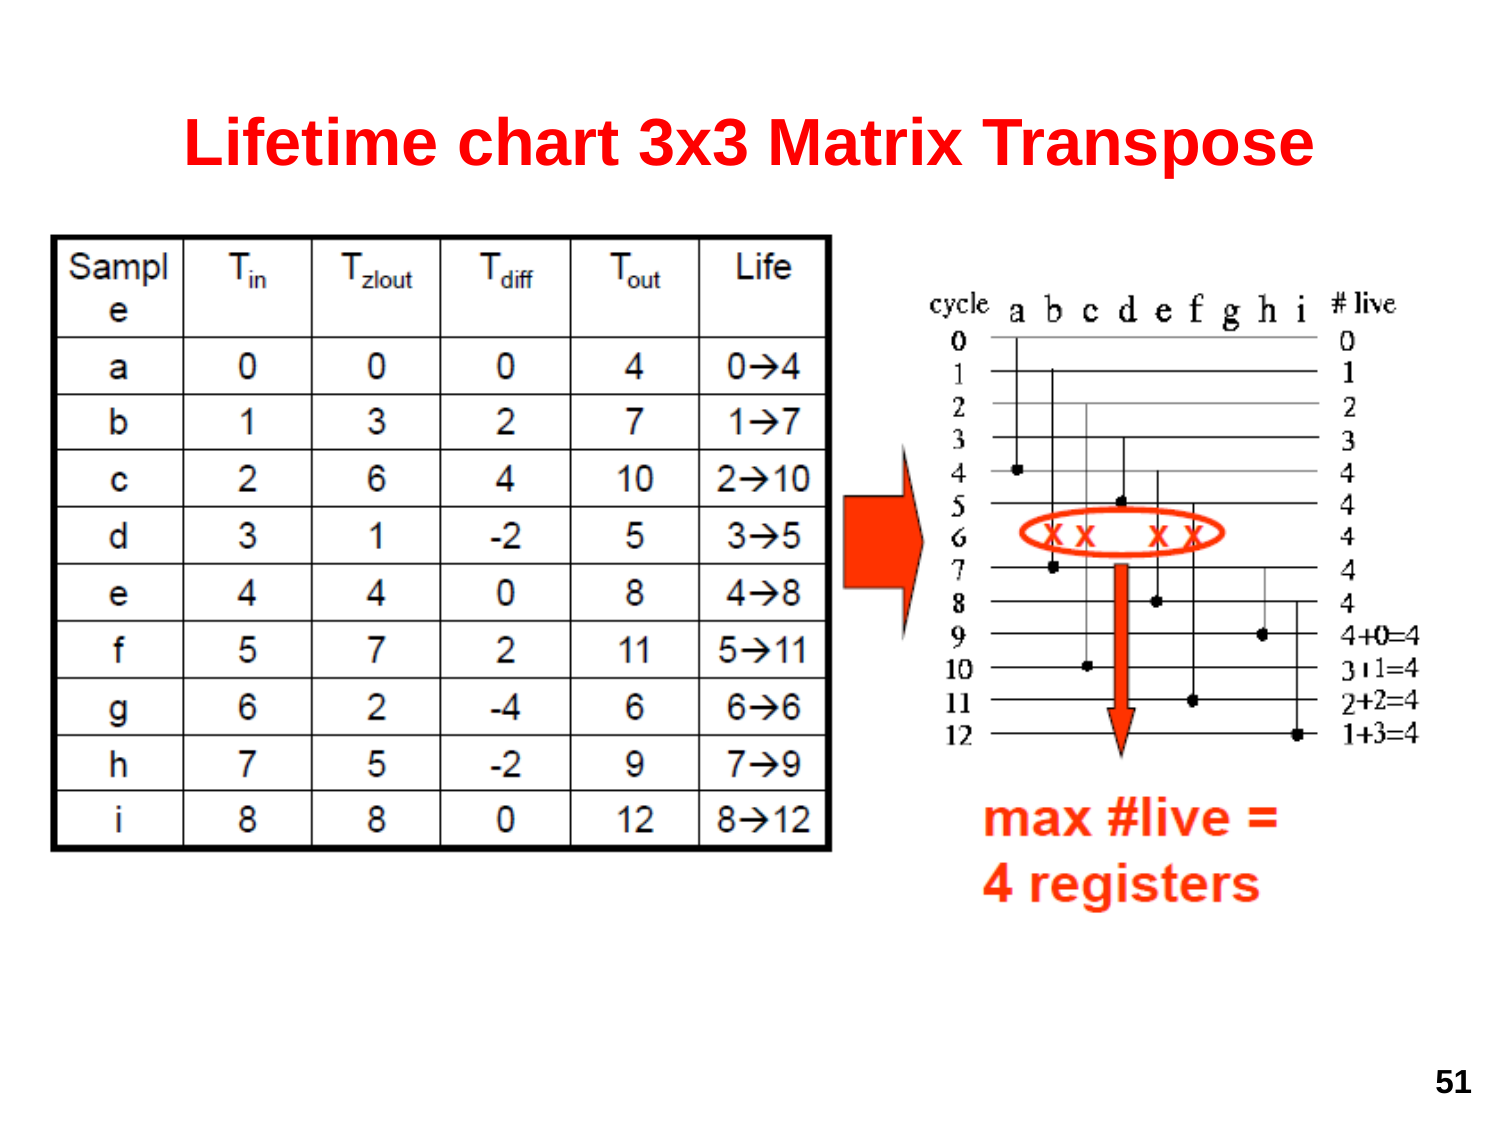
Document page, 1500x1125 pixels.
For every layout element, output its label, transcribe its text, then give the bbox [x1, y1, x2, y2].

title Lifetime chart 3x3 Matrix Transpose [74, 44, 1426, 208]
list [24, 209, 1466, 938]
slide_number 51 [1137, 1050, 1488, 1110]
